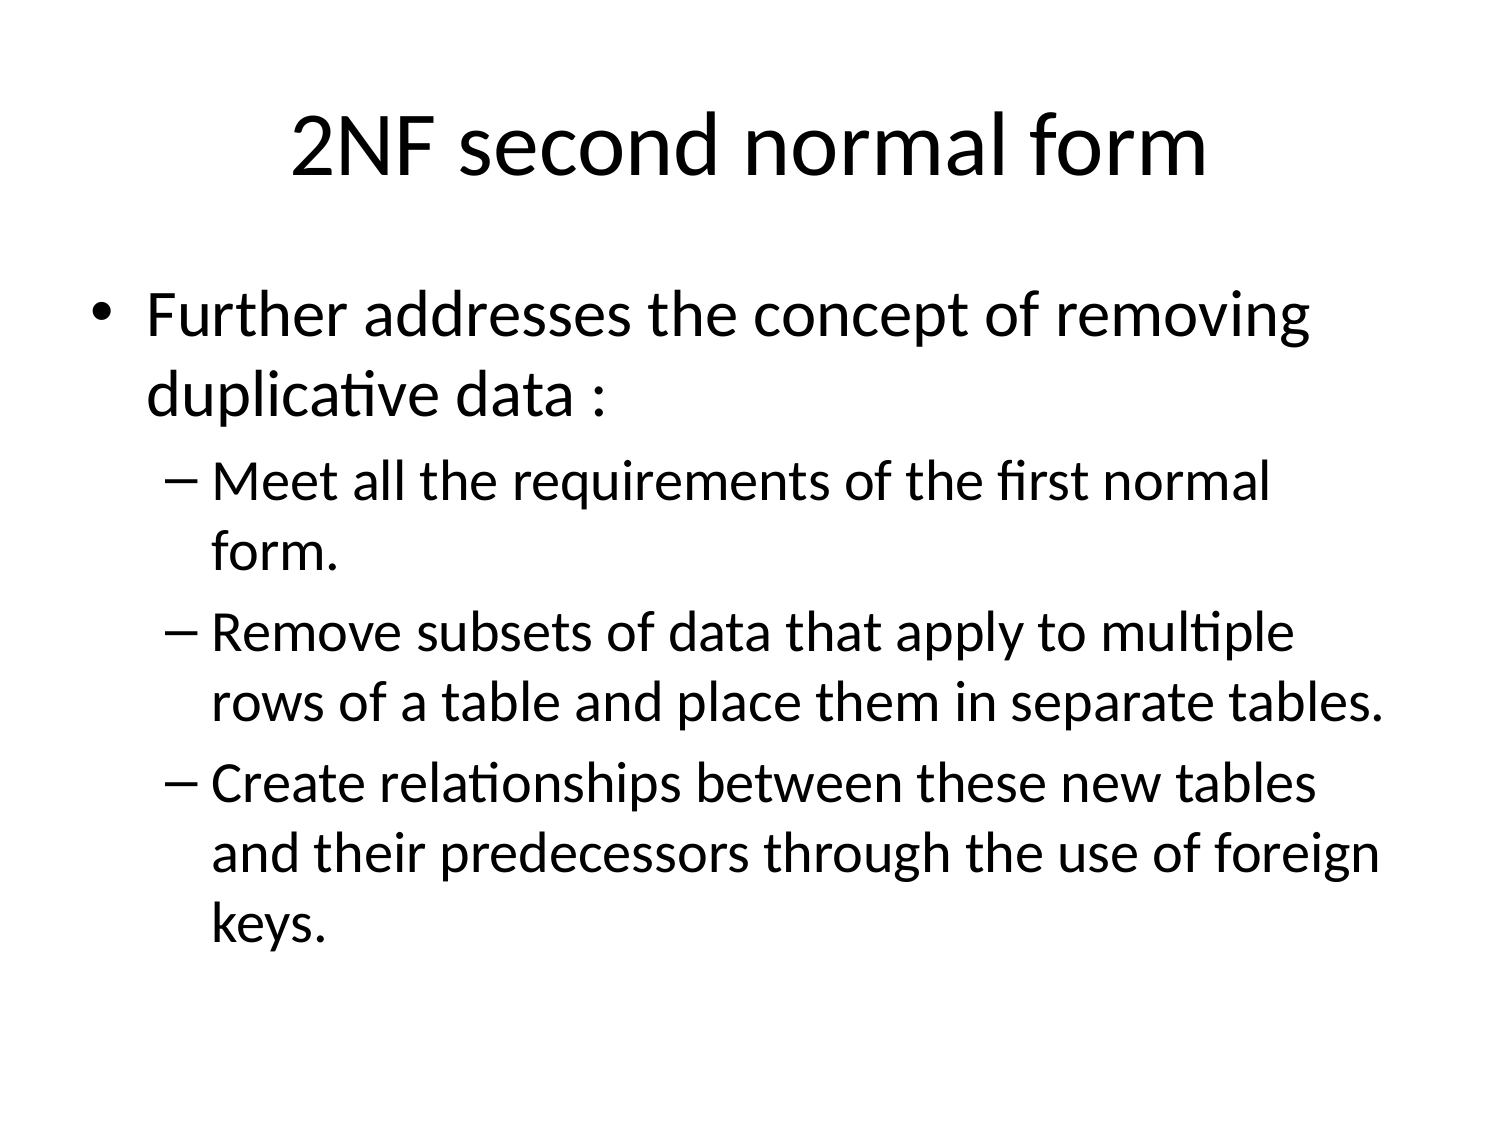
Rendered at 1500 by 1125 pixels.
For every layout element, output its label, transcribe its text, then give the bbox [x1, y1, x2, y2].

list Further addresses the concept of removing duplicative data : Meet all the requirements of the first normal form. Remove subsets of data that apply to multiple rows of a table and place them in separate tables. Create relationships between these new tables and their predecessors through the use of foreign keys. [75, 262, 1425, 1005]
title 2NF second normal form [75, 45, 1425, 233]
